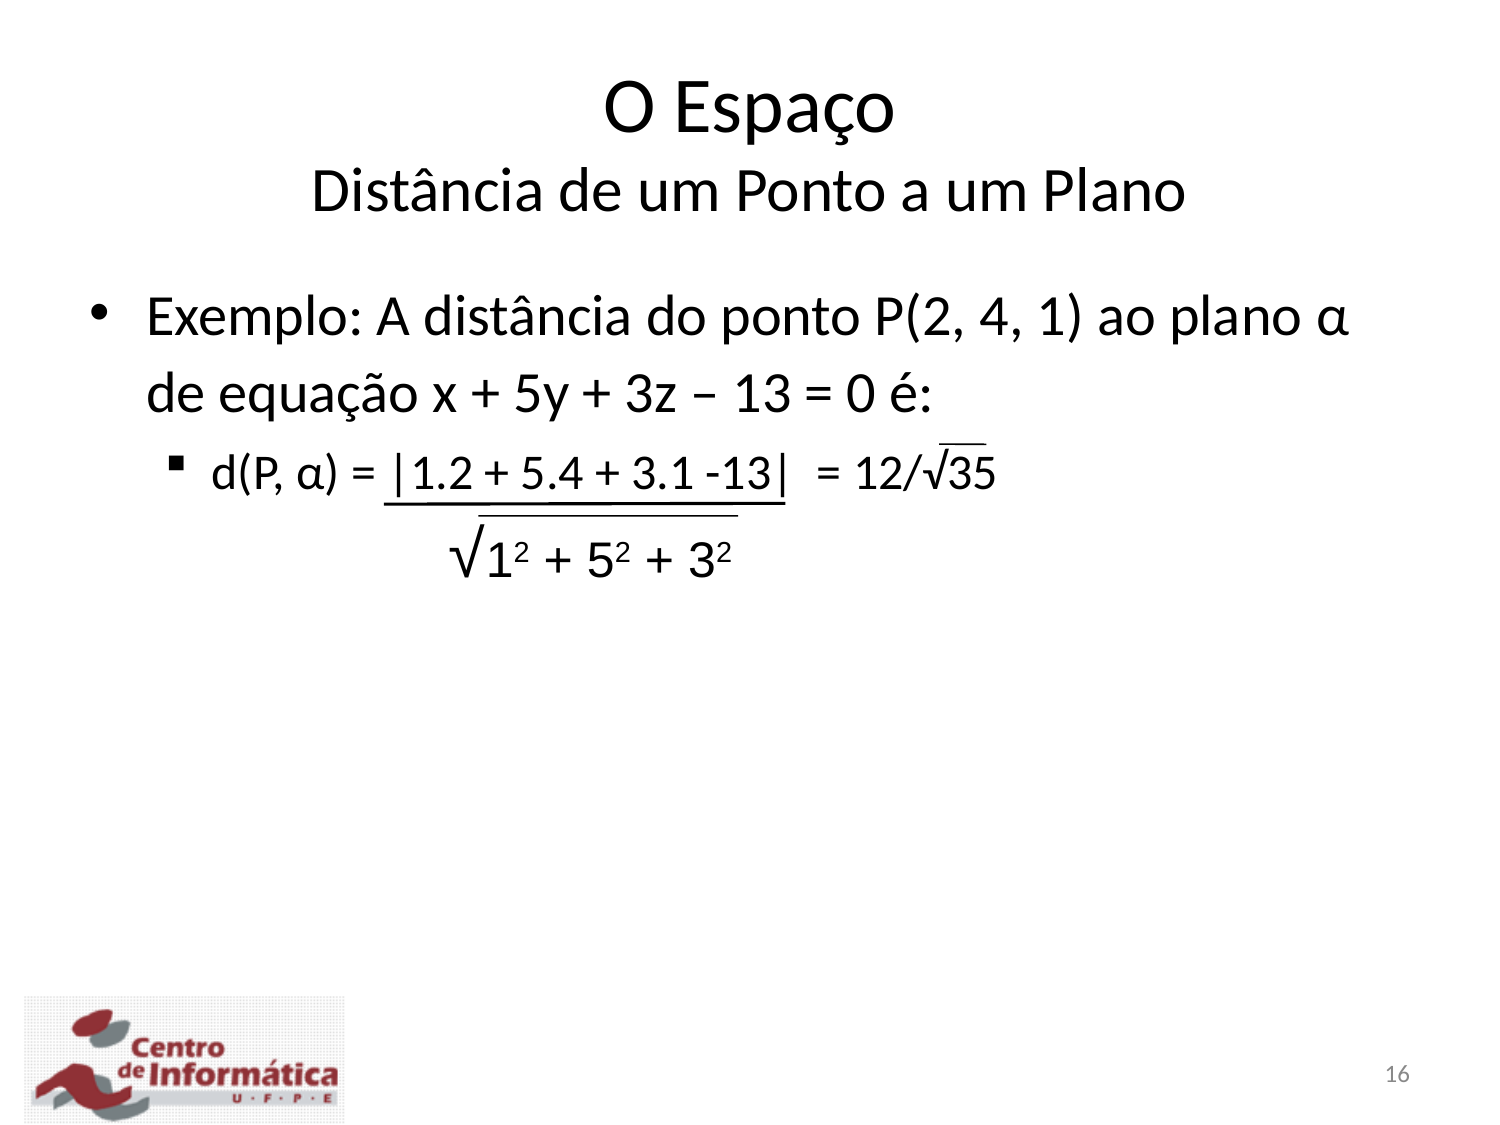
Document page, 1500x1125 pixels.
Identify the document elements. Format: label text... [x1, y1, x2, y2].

text_box Exemplo: A distância do ponto P(2, 4, 1) ao plano α de equação x + 5y + 3z – 13 = 0 é: d(P, α) = |1.2 + 5.4 + 3.1 -13| = 12/√35 [74, 262, 1425, 1005]
text_box √12 + 52 + 32 [434, 503, 748, 598]
picture [23, 995, 346, 1125]
title O Espaço Distância de um Ponto a um Plano [75, 45, 1425, 233]
slide_number 16 [1074, 1042, 1425, 1103]
